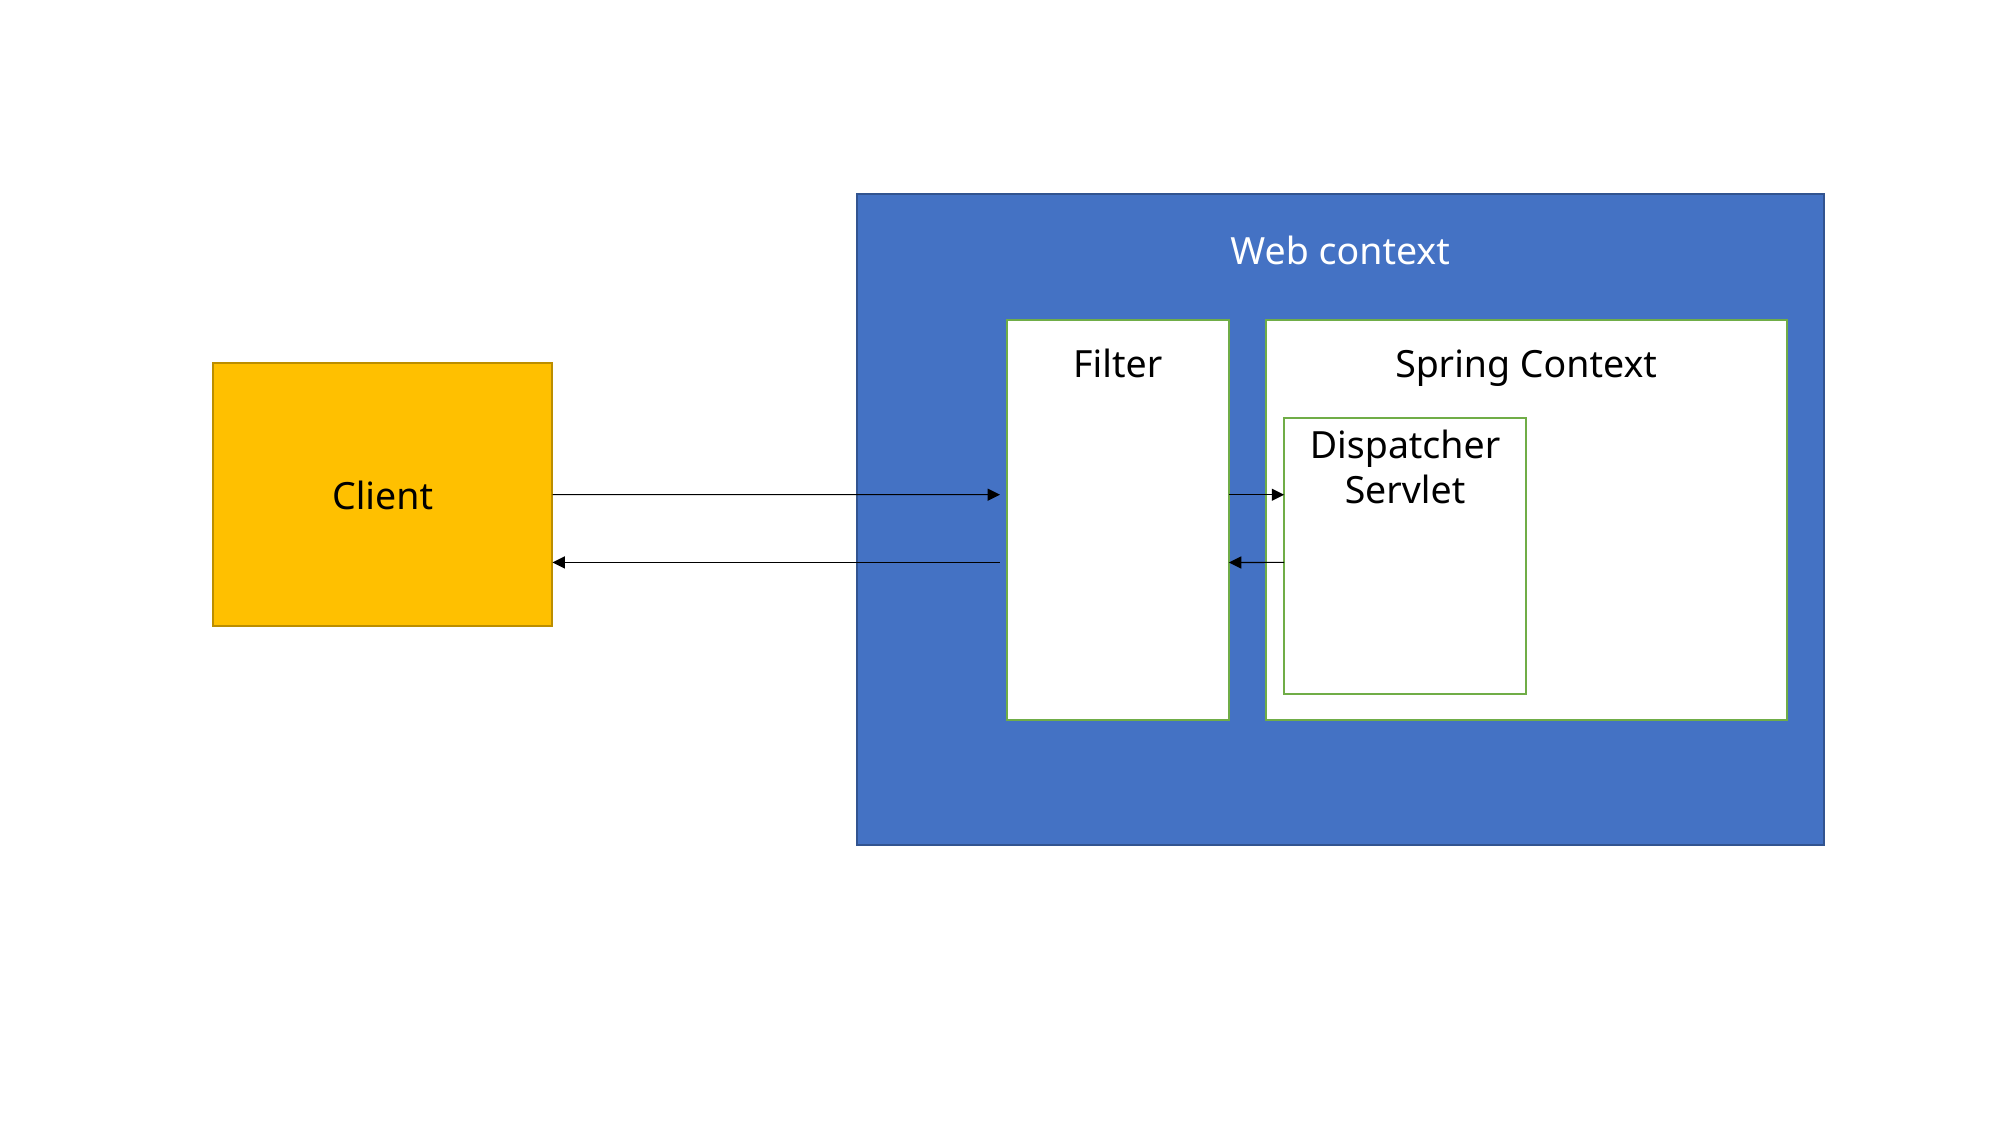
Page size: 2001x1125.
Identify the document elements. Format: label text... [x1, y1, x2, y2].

text_box Dispatcher Servlet [1283, 417, 1527, 695]
text_box Client [212, 362, 553, 627]
text_box Filter [1006, 319, 1230, 721]
text_box Spring Context [1265, 319, 1788, 721]
text_box Web context [856, 193, 1825, 846]
